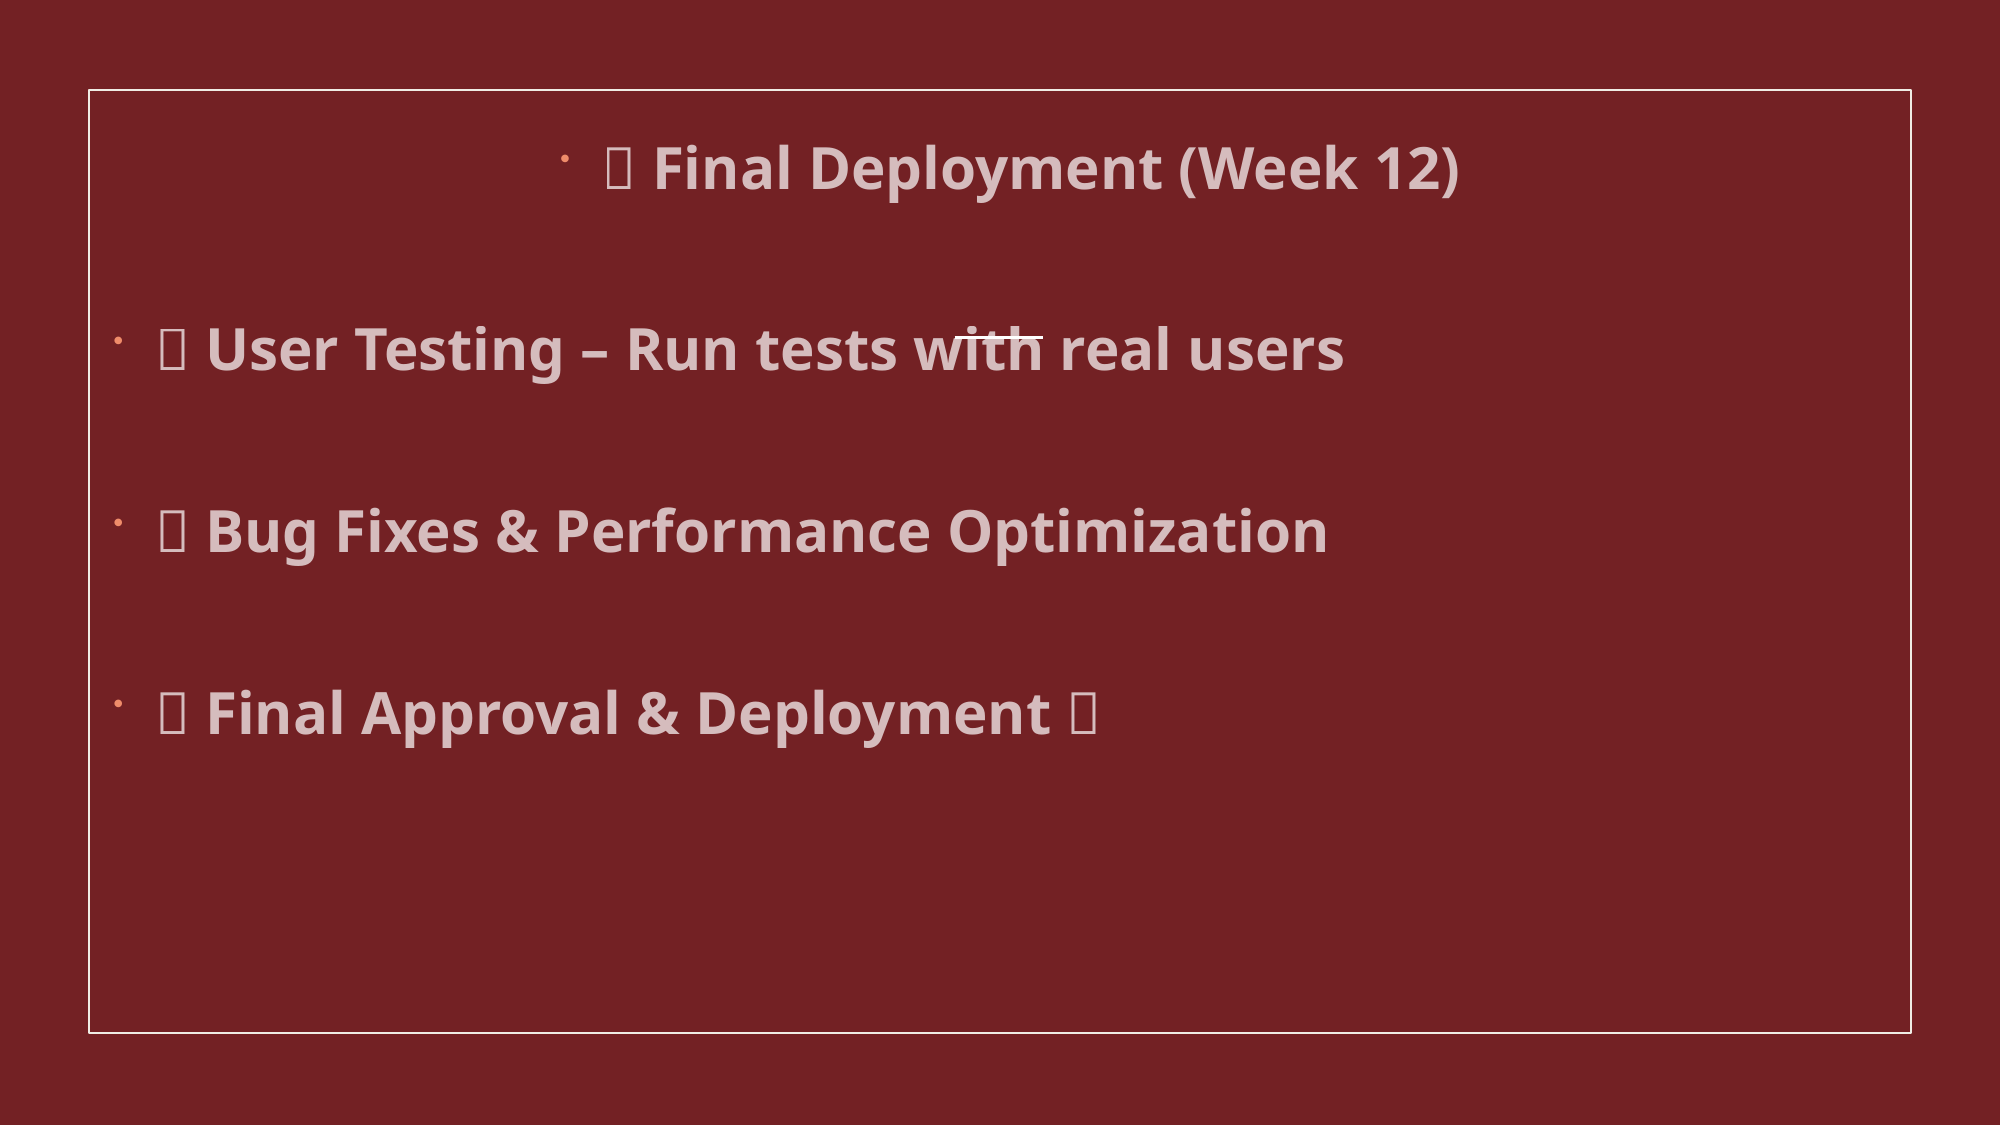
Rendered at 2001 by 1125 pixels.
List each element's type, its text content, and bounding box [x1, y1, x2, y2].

list 📌 Final Deployment (Week 12) ✅ User Testing – Run tests with real users ✅ Bug Fixes & Performance Optimization ✅ Final Approval & Deployment 🎉 [108, 100, 1908, 1024]
